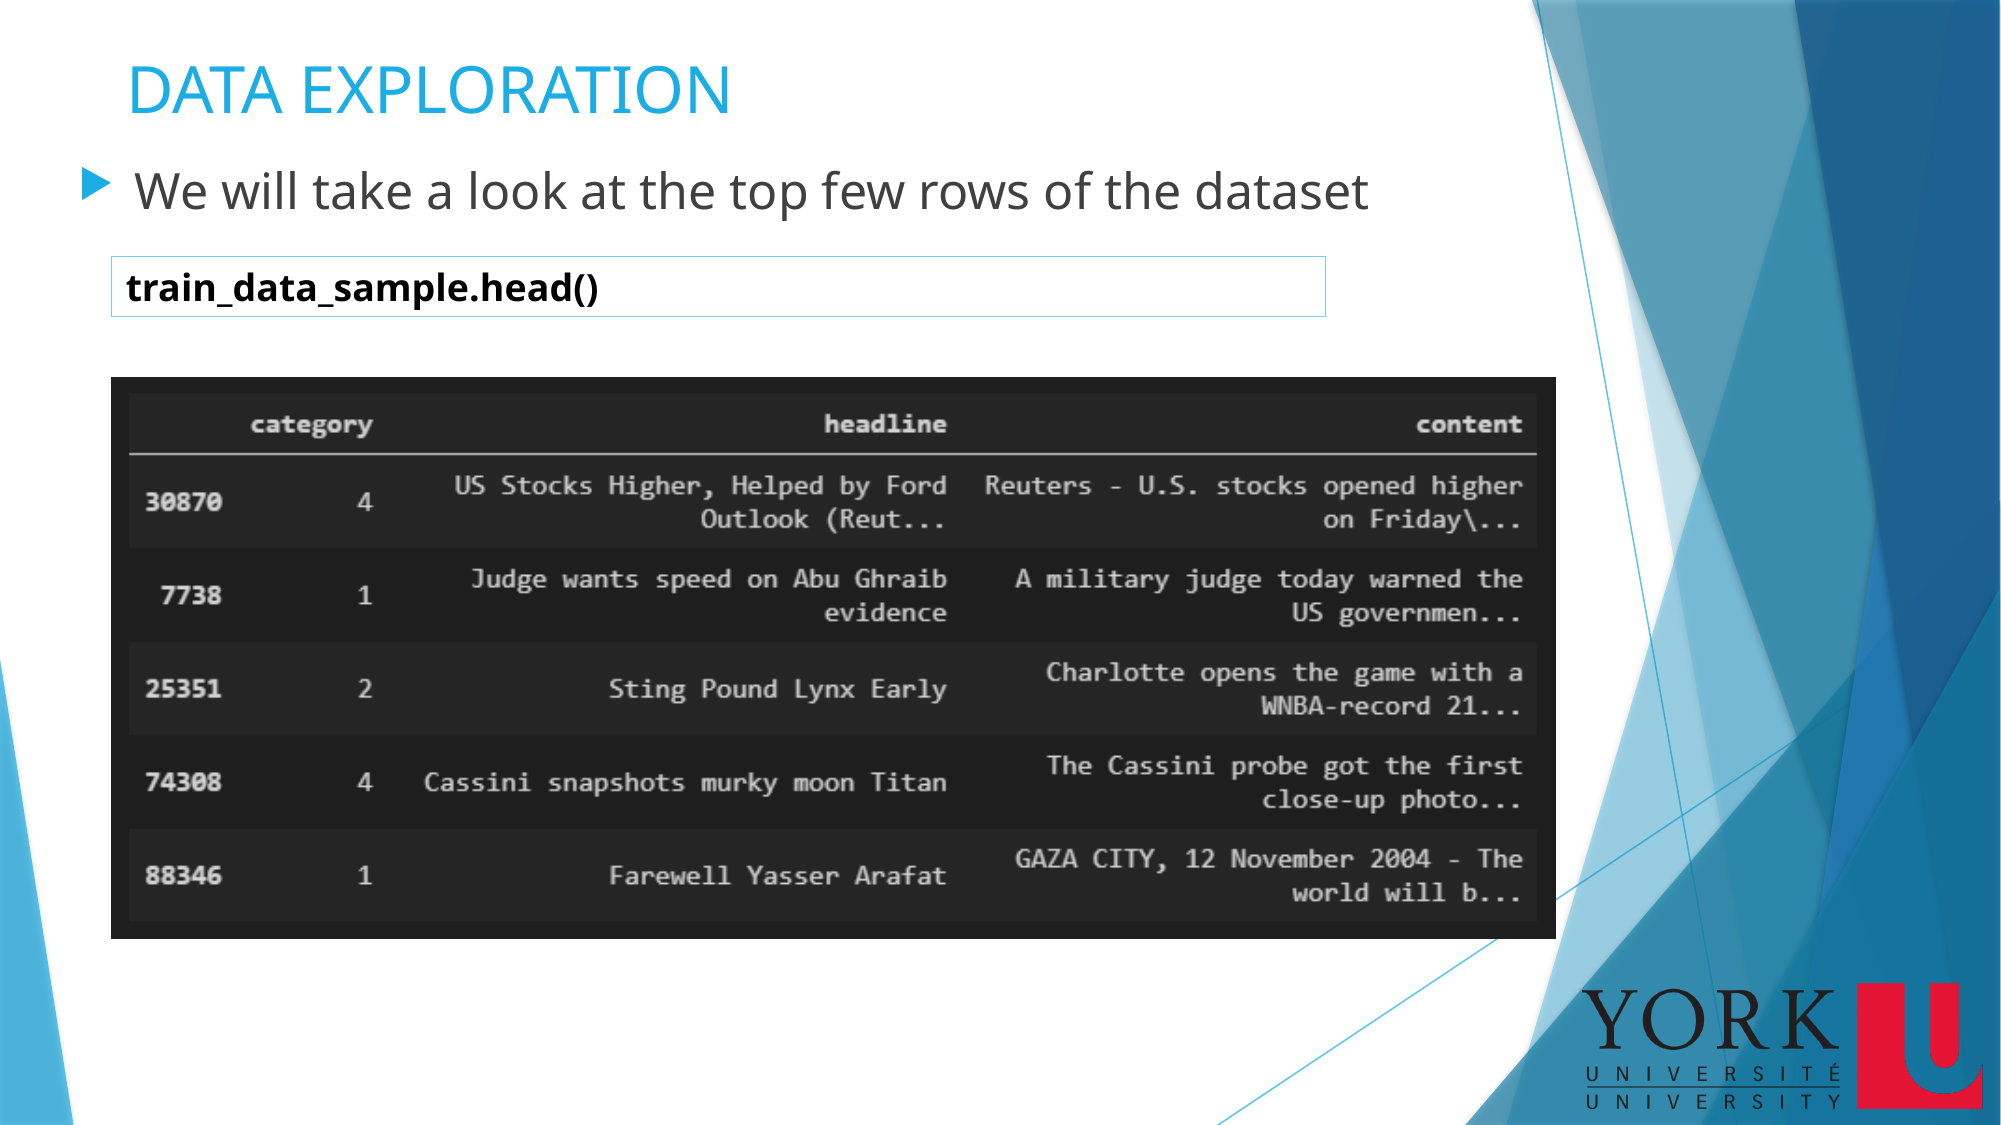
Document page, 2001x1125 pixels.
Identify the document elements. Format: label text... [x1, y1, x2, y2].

picture [1563, 967, 2000, 1125]
text_box train_data_sample.head() [111, 256, 1326, 317]
title DATA EXPLORATION [111, 40, 1705, 134]
list We will take a look at the top few rows of the dataset [63, 151, 1527, 1125]
picture [110, 376, 1557, 940]
